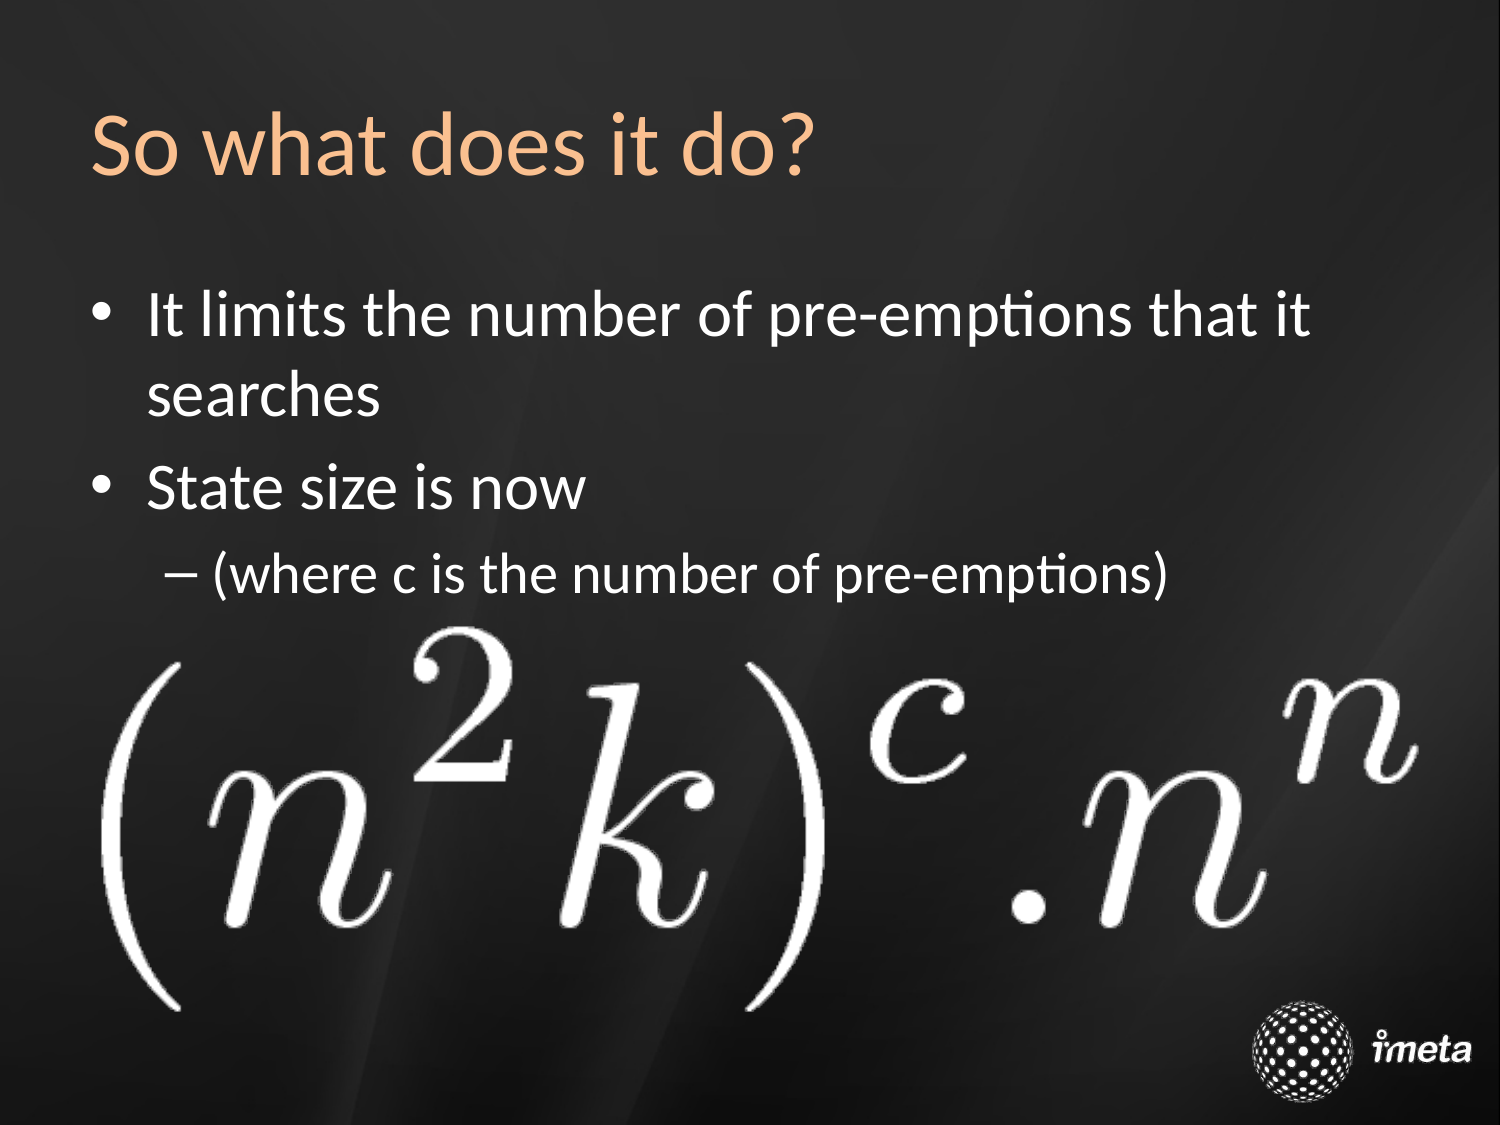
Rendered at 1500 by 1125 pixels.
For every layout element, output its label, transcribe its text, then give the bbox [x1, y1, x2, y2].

list It limits the number of pre-emptions that it searches State size is now (where c is the number of pre-emptions) [75, 262, 1425, 599]
title So what does it do? [75, 45, 1425, 233]
picture [0, 0, 1500, 1125]
